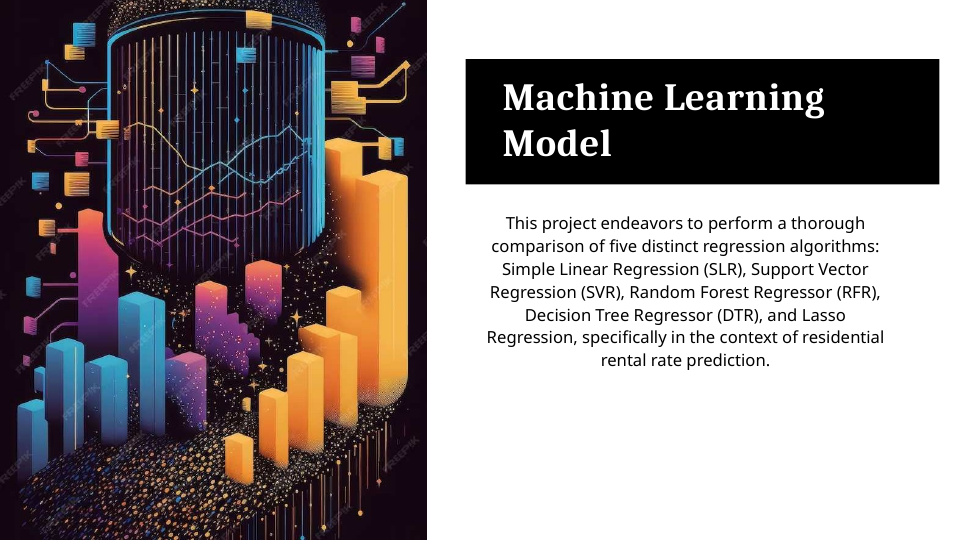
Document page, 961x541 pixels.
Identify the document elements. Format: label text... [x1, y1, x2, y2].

title Machine Learning Model [465, 59, 940, 185]
text_box This project endeavors to perform a thorough comparison of five distinct regression algorithms: Simple Linear Regression (SLR), Support Vector Regression (SVR), Random Forest Regressor (RFR), Decision Tree Regressor (DTR), and Lasso Regression, specifically in the context of residential rental rate prediction. [480, 207, 891, 371]
picture [0, 0, 427, 540]
